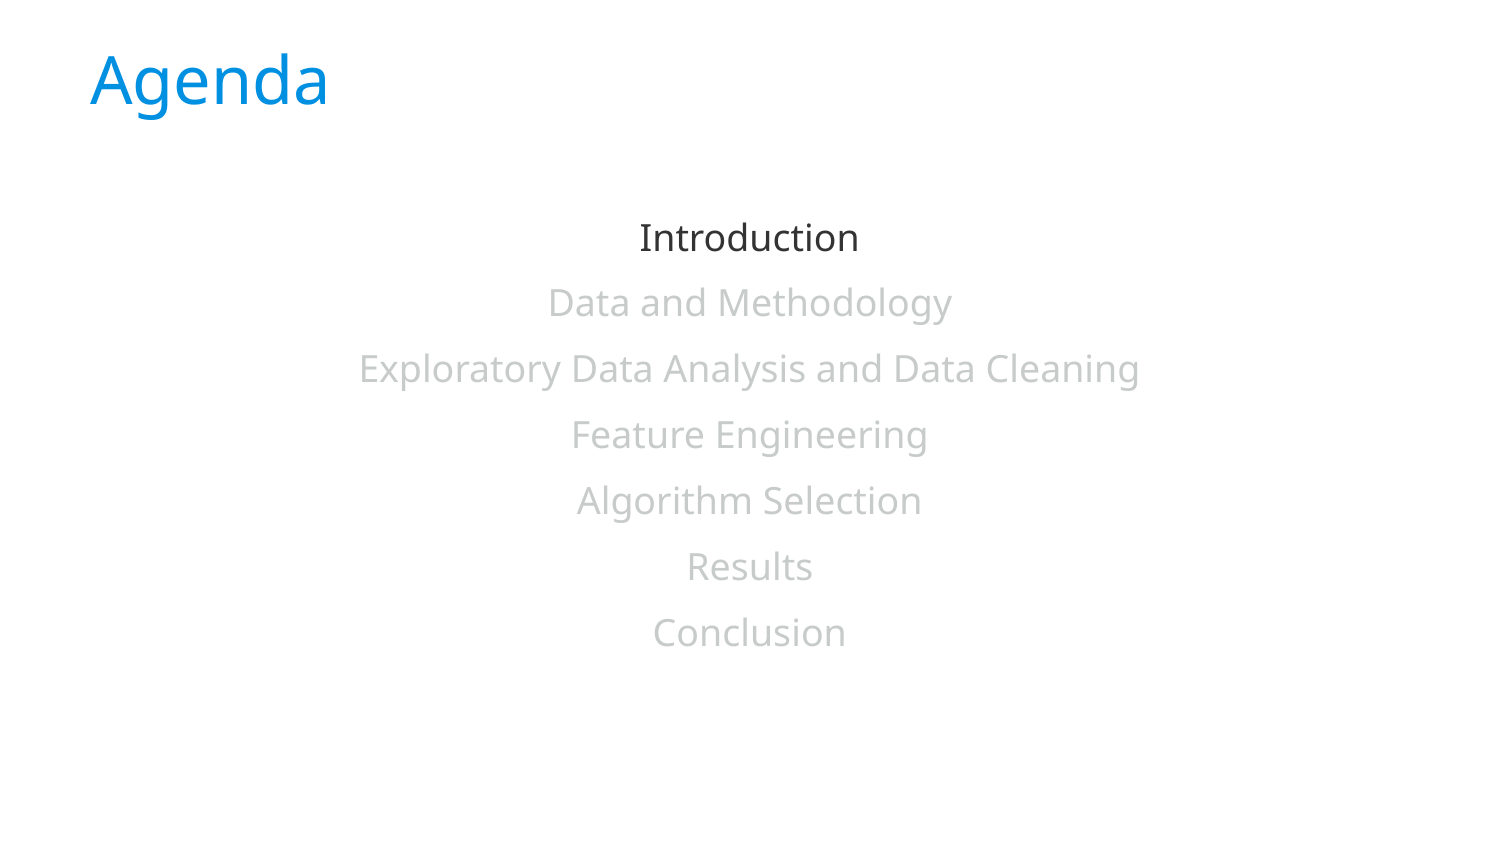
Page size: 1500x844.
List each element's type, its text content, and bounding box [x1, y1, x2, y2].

title Agenda [75, 15, 1425, 139]
text_box Introduction Data and Methodology Exploratory Data Analysis and Data Cleaning Feature Engineering Algorithm Selection Results Conclusion [74, 198, 1425, 711]
